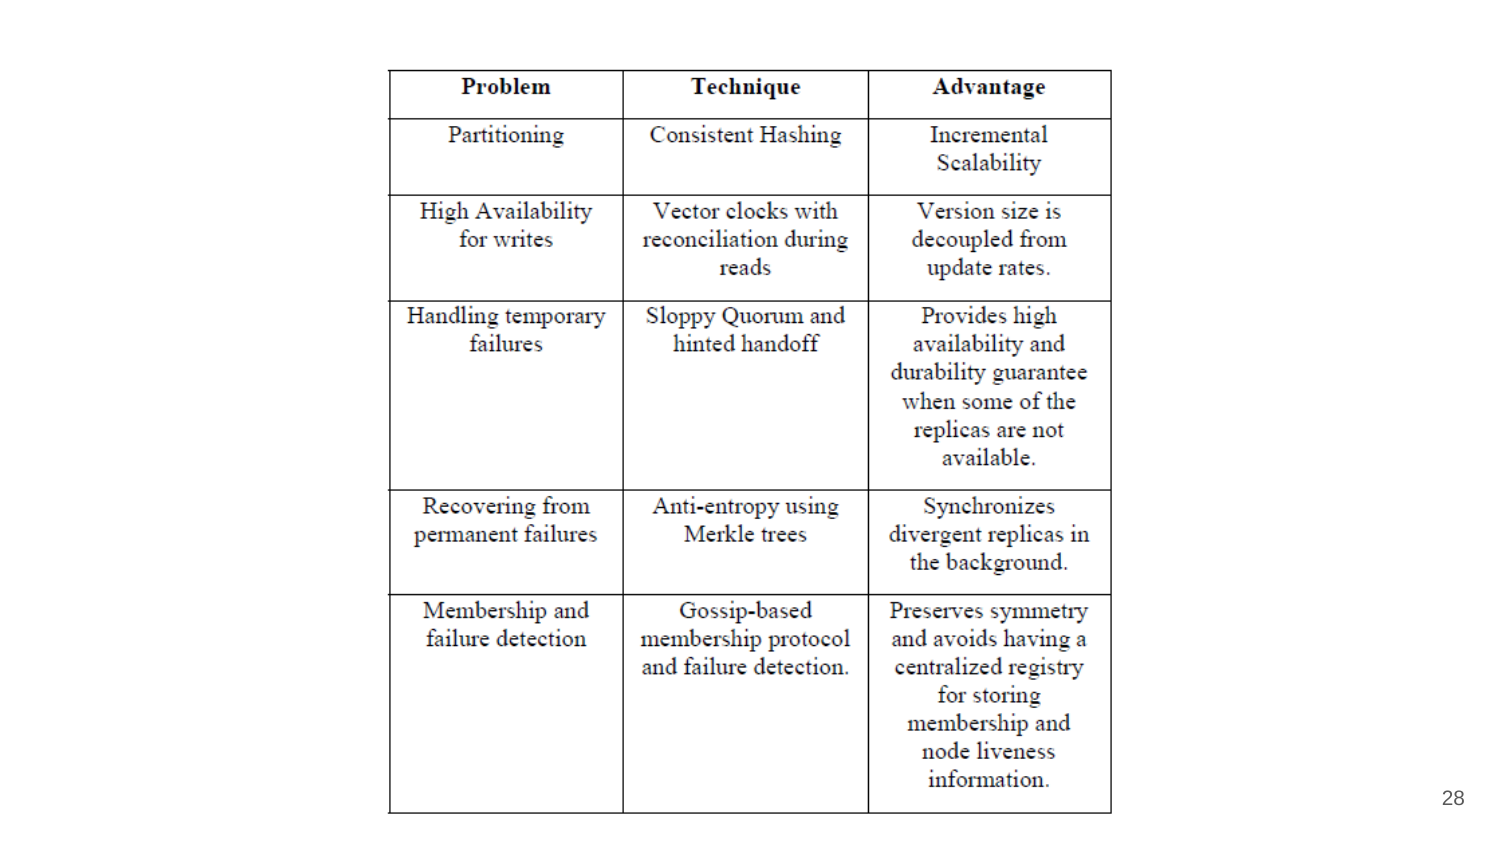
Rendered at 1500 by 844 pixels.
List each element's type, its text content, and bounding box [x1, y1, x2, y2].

slide_number 28 [1389, 764, 1480, 830]
picture [376, 62, 1124, 830]
